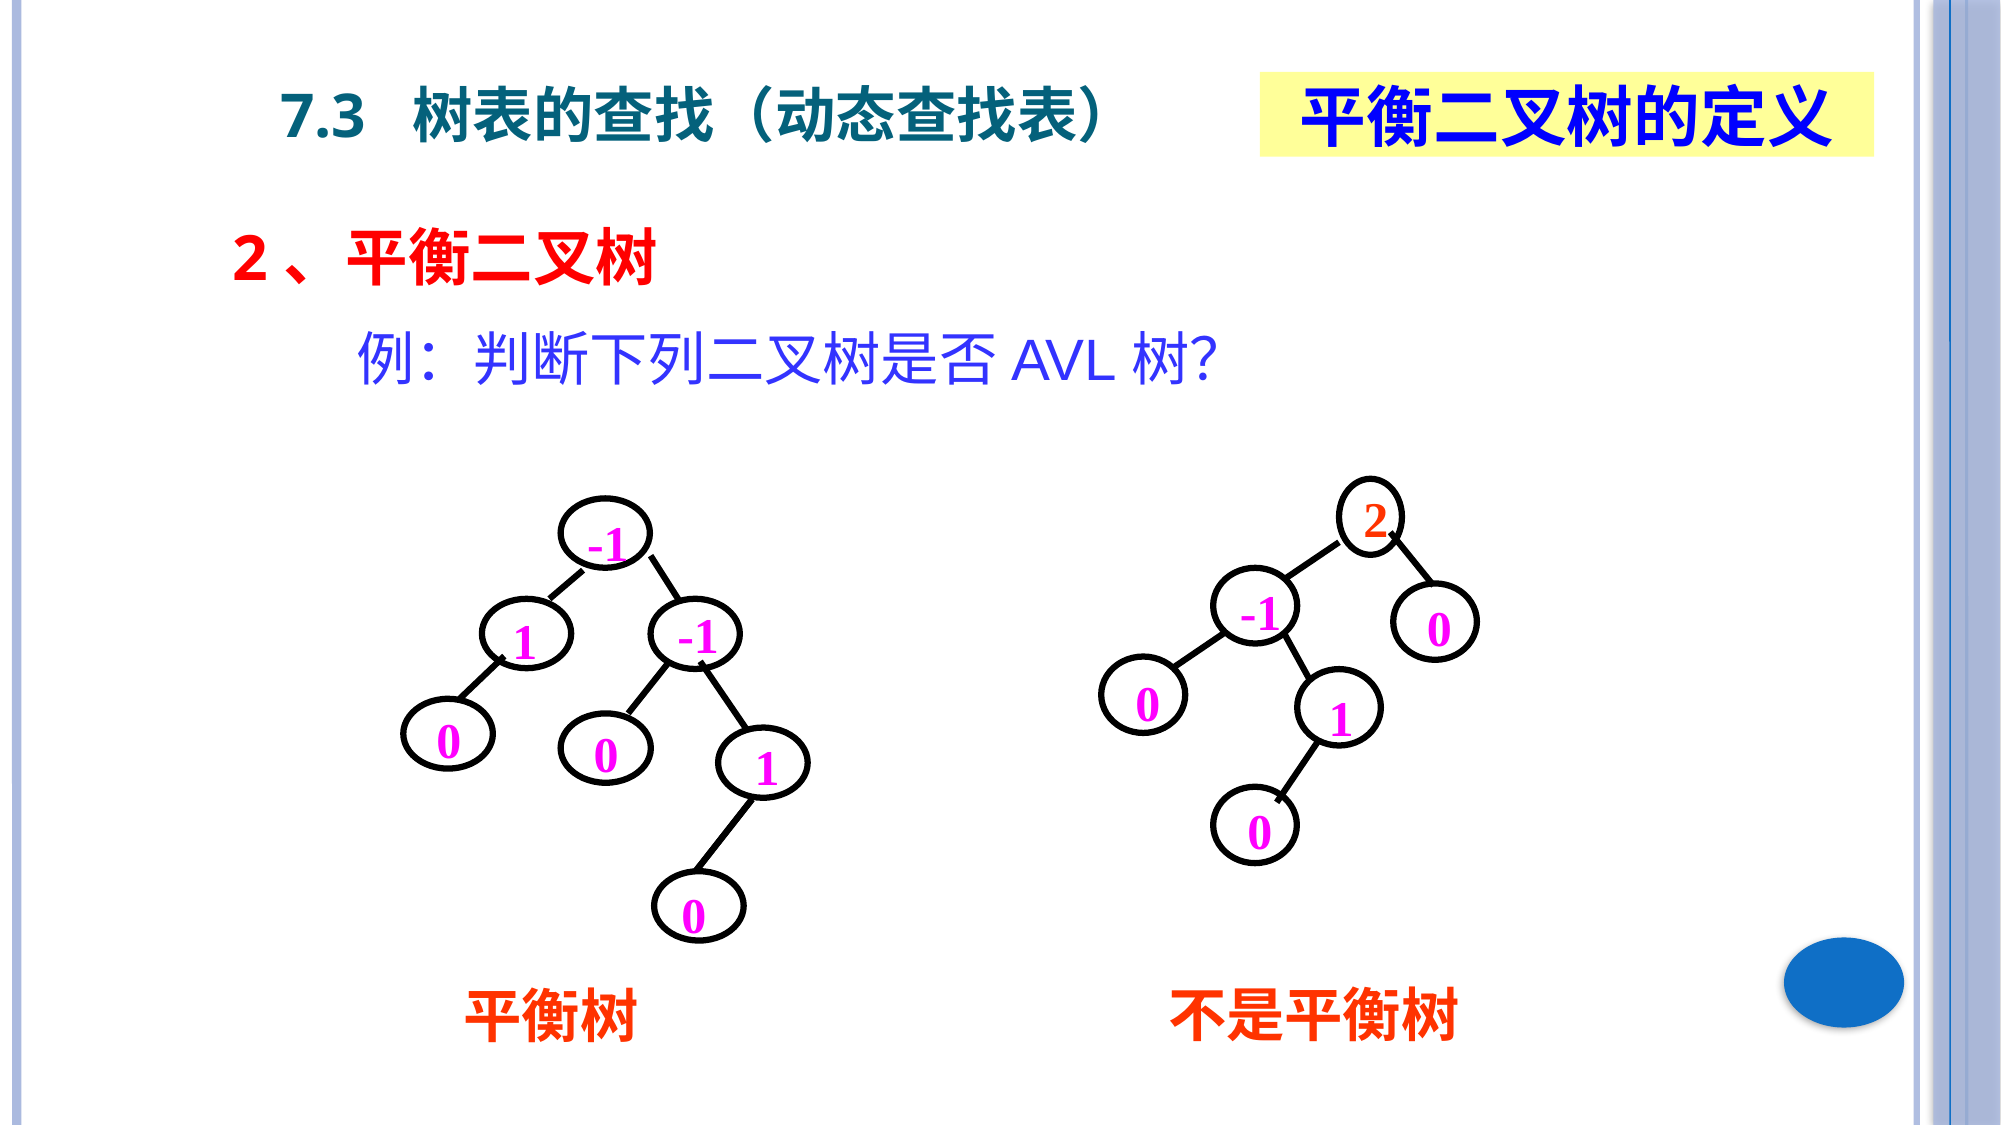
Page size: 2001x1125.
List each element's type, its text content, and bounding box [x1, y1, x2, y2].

text_box 例：判断下列二叉树是否AVL树？ [341, 314, 1442, 400]
text_box 2、平衡二叉树 [217, 173, 1827, 301]
text_box 平衡树 [421, 971, 681, 1056]
text_box 7.3 树表的查找（动态查找表） [265, 64, 1213, 157]
text_box 不是平衡树 [1153, 970, 1544, 1056]
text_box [402, 497, 809, 941]
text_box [1100, 478, 1478, 864]
text_box 平衡二叉树的定义 [1259, 71, 1875, 157]
